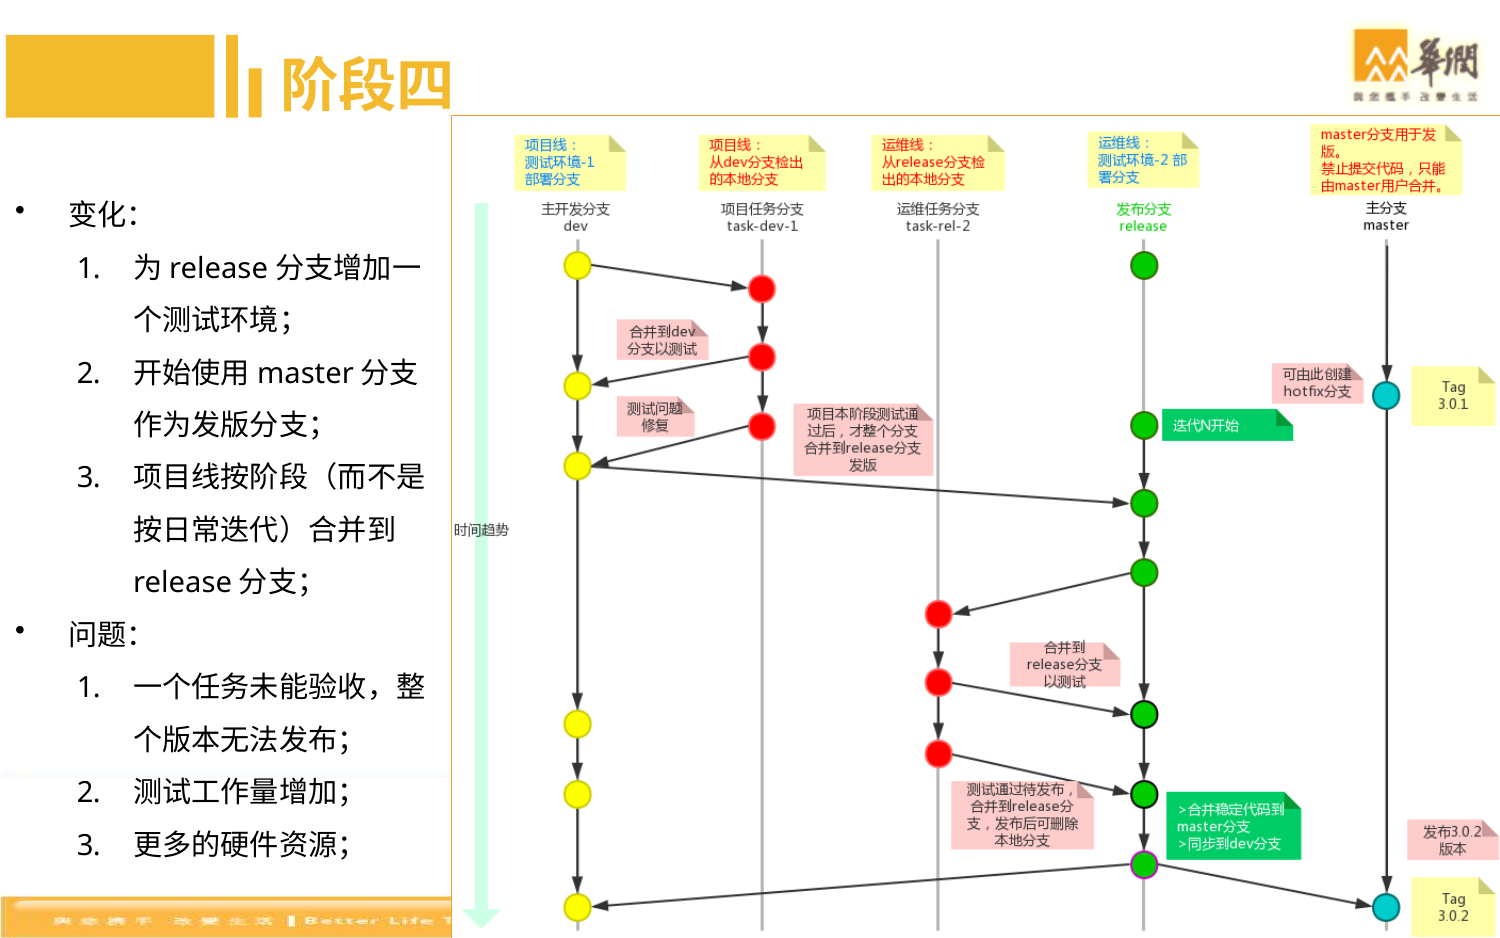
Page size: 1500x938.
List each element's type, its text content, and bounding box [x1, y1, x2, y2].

text_box [4, 33, 216, 120]
text_box 阶段四 [265, 40, 928, 126]
text_box 变化： 为release分支增加一个测试环境； 开始使用master分支作为发版分支； 项目线按阶段（而不是按日常迭代）合并到release分支； 问题： 一个任务未能验收，整个版本无法发布； 测试工作量增加； 更多的硬件资源； [2, 172, 446, 868]
text_box [247, 66, 264, 120]
text_box [224, 33, 240, 120]
picture [0, 115, 1500, 938]
picture [1342, 18, 1490, 113]
